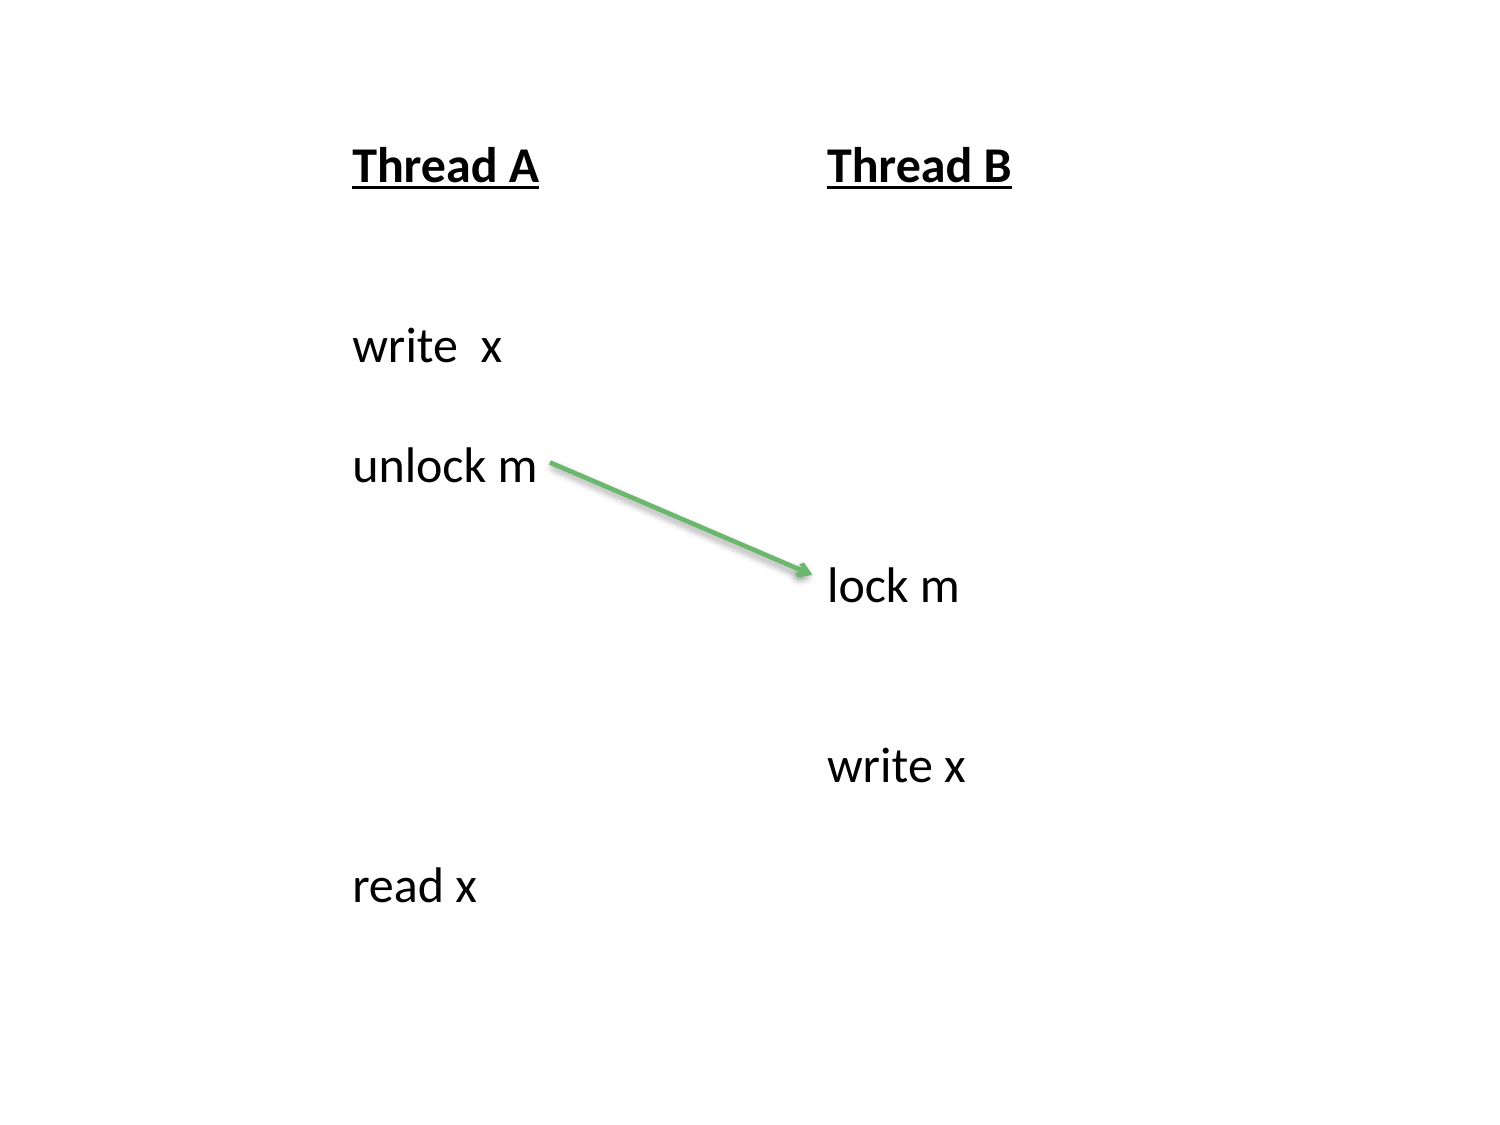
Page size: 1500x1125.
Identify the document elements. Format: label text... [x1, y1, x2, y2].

text_box Thread A write x unlock m read x [337, 124, 575, 920]
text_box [549, 462, 813, 575]
text_box Thread B lock m write x [812, 124, 1050, 800]
